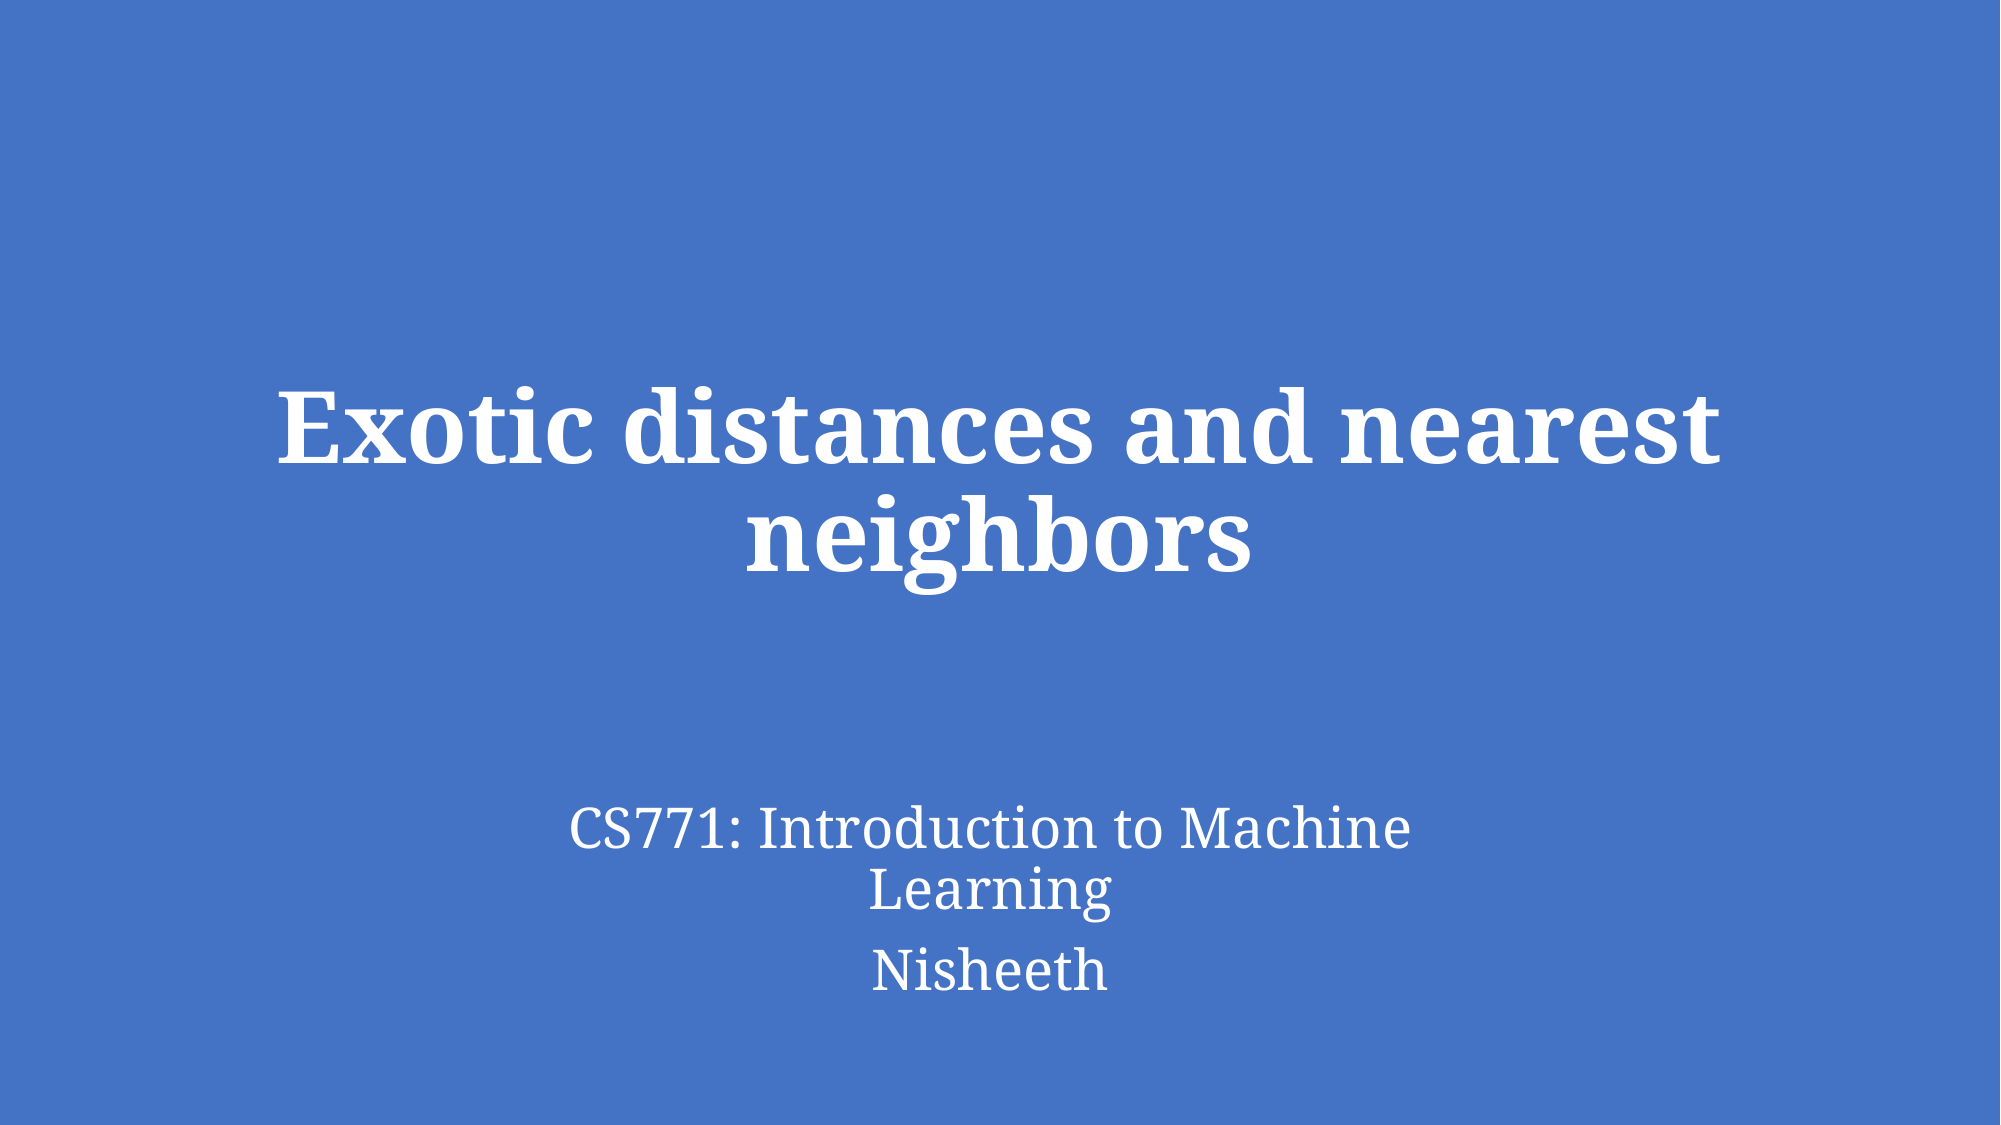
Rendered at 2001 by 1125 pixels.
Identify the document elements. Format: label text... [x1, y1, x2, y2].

subtitle CS771: Introduction to Machine Learning Nisheeth [475, 792, 1506, 928]
title Exotic distances and nearest neighbors [57, 368, 1943, 601]
